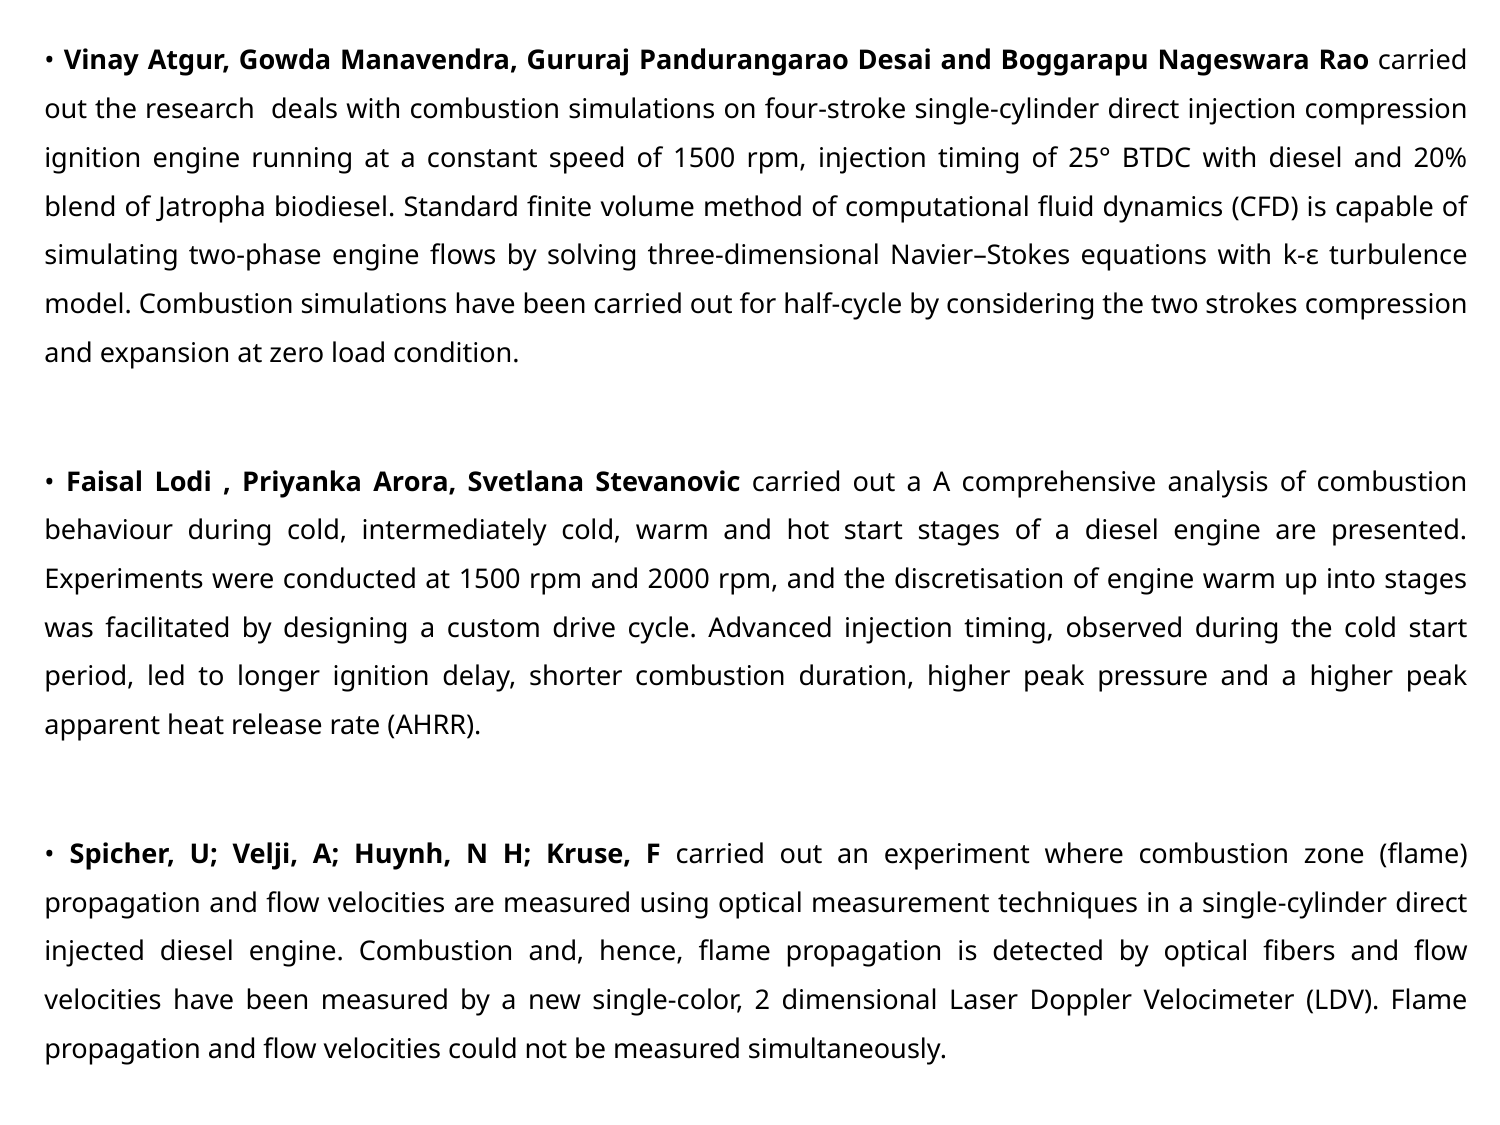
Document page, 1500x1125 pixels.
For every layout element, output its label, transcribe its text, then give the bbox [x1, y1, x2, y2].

list • Vinay Atgur, Gowda Manavendra, Gururaj Pandurangarao Desai and Boggarapu Nageswara Rao carried out the research deals with combustion simulations on four-stroke single-cylinder direct injection compression ignition engine running at a constant speed of 1500 rpm, injection timing of 25° BTDC with diesel and 20% blend of Jatropha biodiesel. Standard finite volume method of computational fluid dynamics (CFD) is capable of simulating two-phase engine flows by solving three-dimensional Navier–Stokes equations with k-ε turbulence model. Combustion simulations have been carried out for half-cycle by considering the two strokes compression and expansion at zero load condition. • Faisal Lodi , Priyanka Arora, Svetlana Stevanovic carried out a A comprehensive analysis of combustion behaviour during cold, intermediately cold, warm and hot start stages of a diesel engine are presented. Experiments were conducted at 1500 rpm and 2000 rpm, and the discretisation of engine warm up into stages was facilitated by designing a custom drive cycle. Advanced injection timing, observed during the cold start period, led to longer ignition delay, shorter combustion duration, higher peak pressure and a higher peak apparent heat release rate (AHRR). • Spicher, U; Velji, A; Huynh, N H; Kruse, F carried out an experiment where combustion zone (flame) propagation and flow velocities are measured using optical measurement techniques in a single-cylinder direct injected diesel engine. Combustion and, hence, flame propagation is detected by optical fibers and flow velocities have been measured by a new single-color, 2 dimensional Laser Doppler Velocimeter (LDV). Flame propagation and flow velocities could not be measured simultaneously. [29, 19, 1483, 1106]
